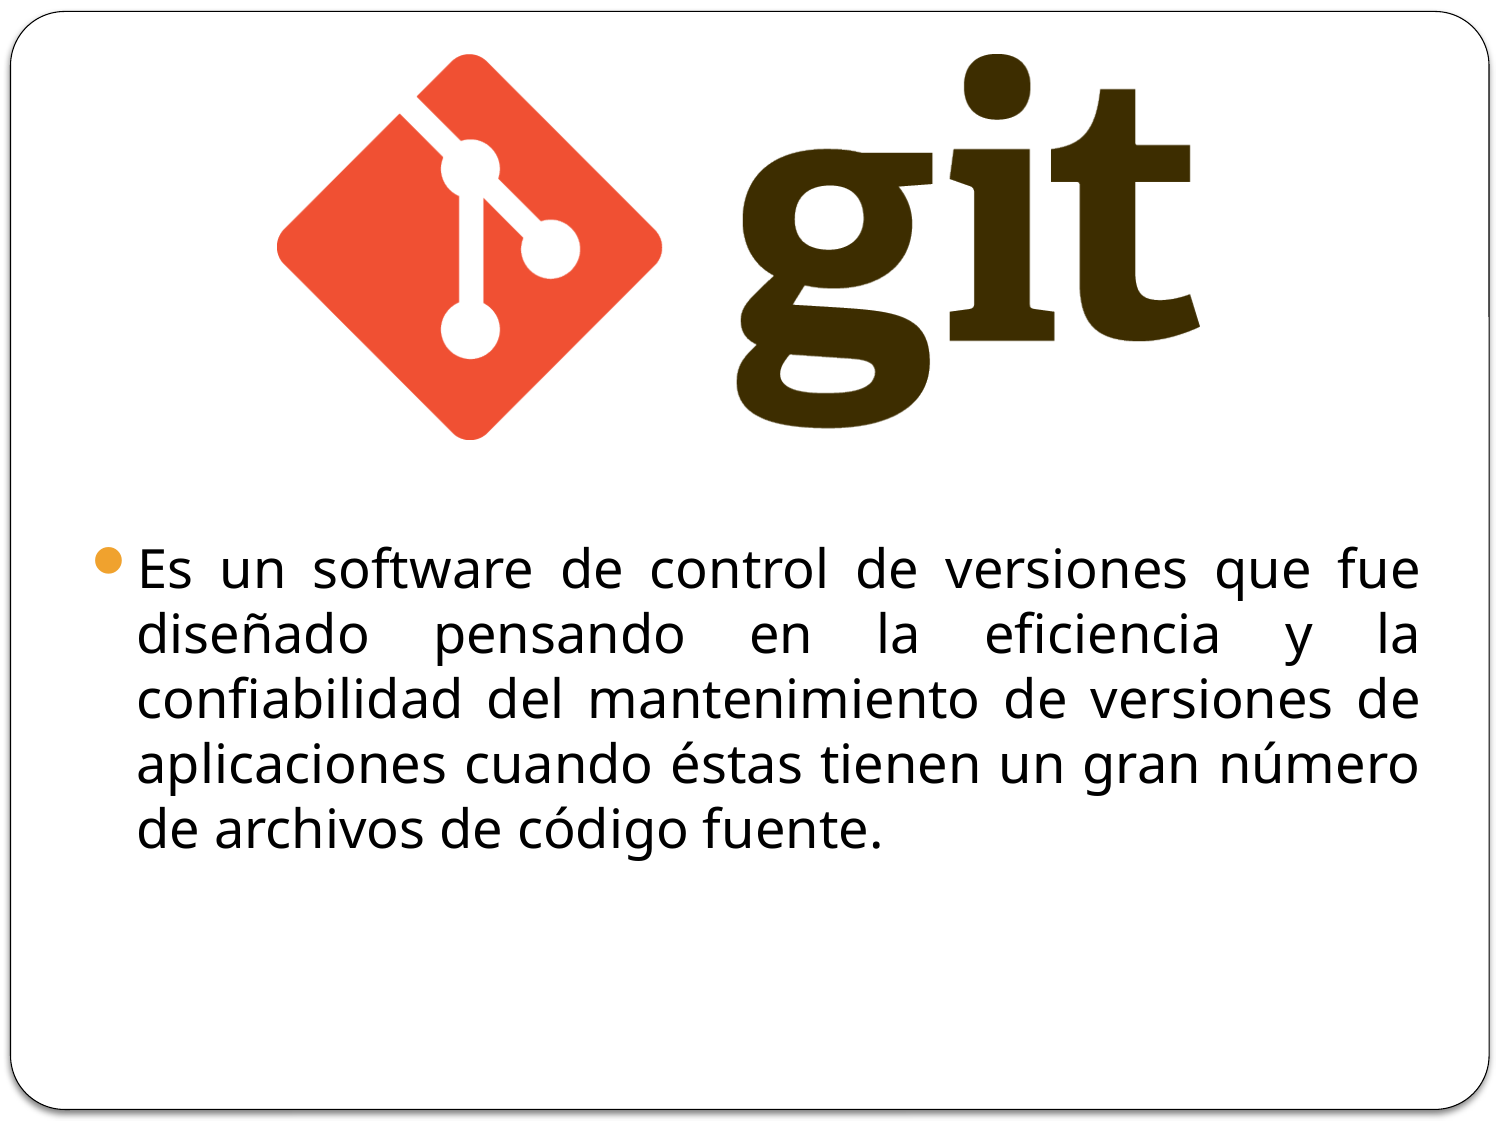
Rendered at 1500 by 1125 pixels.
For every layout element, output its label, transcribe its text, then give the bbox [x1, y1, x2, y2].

picture [277, 54, 1200, 440]
list Es un software de control de versiones que fue diseñado pensando en la eficiencia y la confiabilidad del mantenimiento de versiones de aplicaciones cuando éstas tienen un gran número de archivos de código fuente. [76, 527, 1437, 1016]
